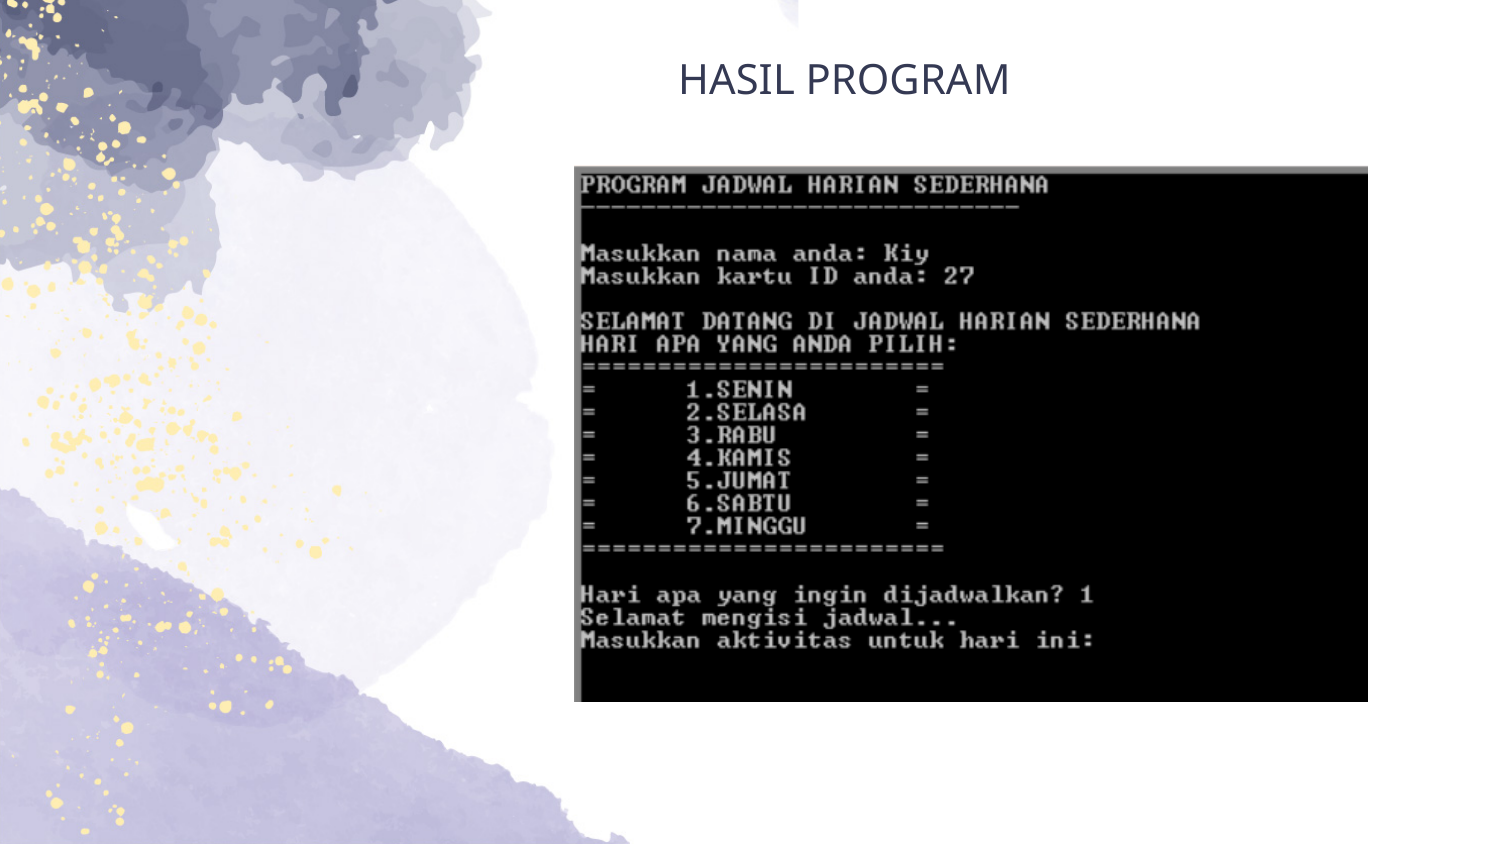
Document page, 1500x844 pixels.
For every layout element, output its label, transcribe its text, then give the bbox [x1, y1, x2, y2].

picture [0, 0, 1368, 844]
title HASIL PROGRAM [663, 37, 1417, 134]
